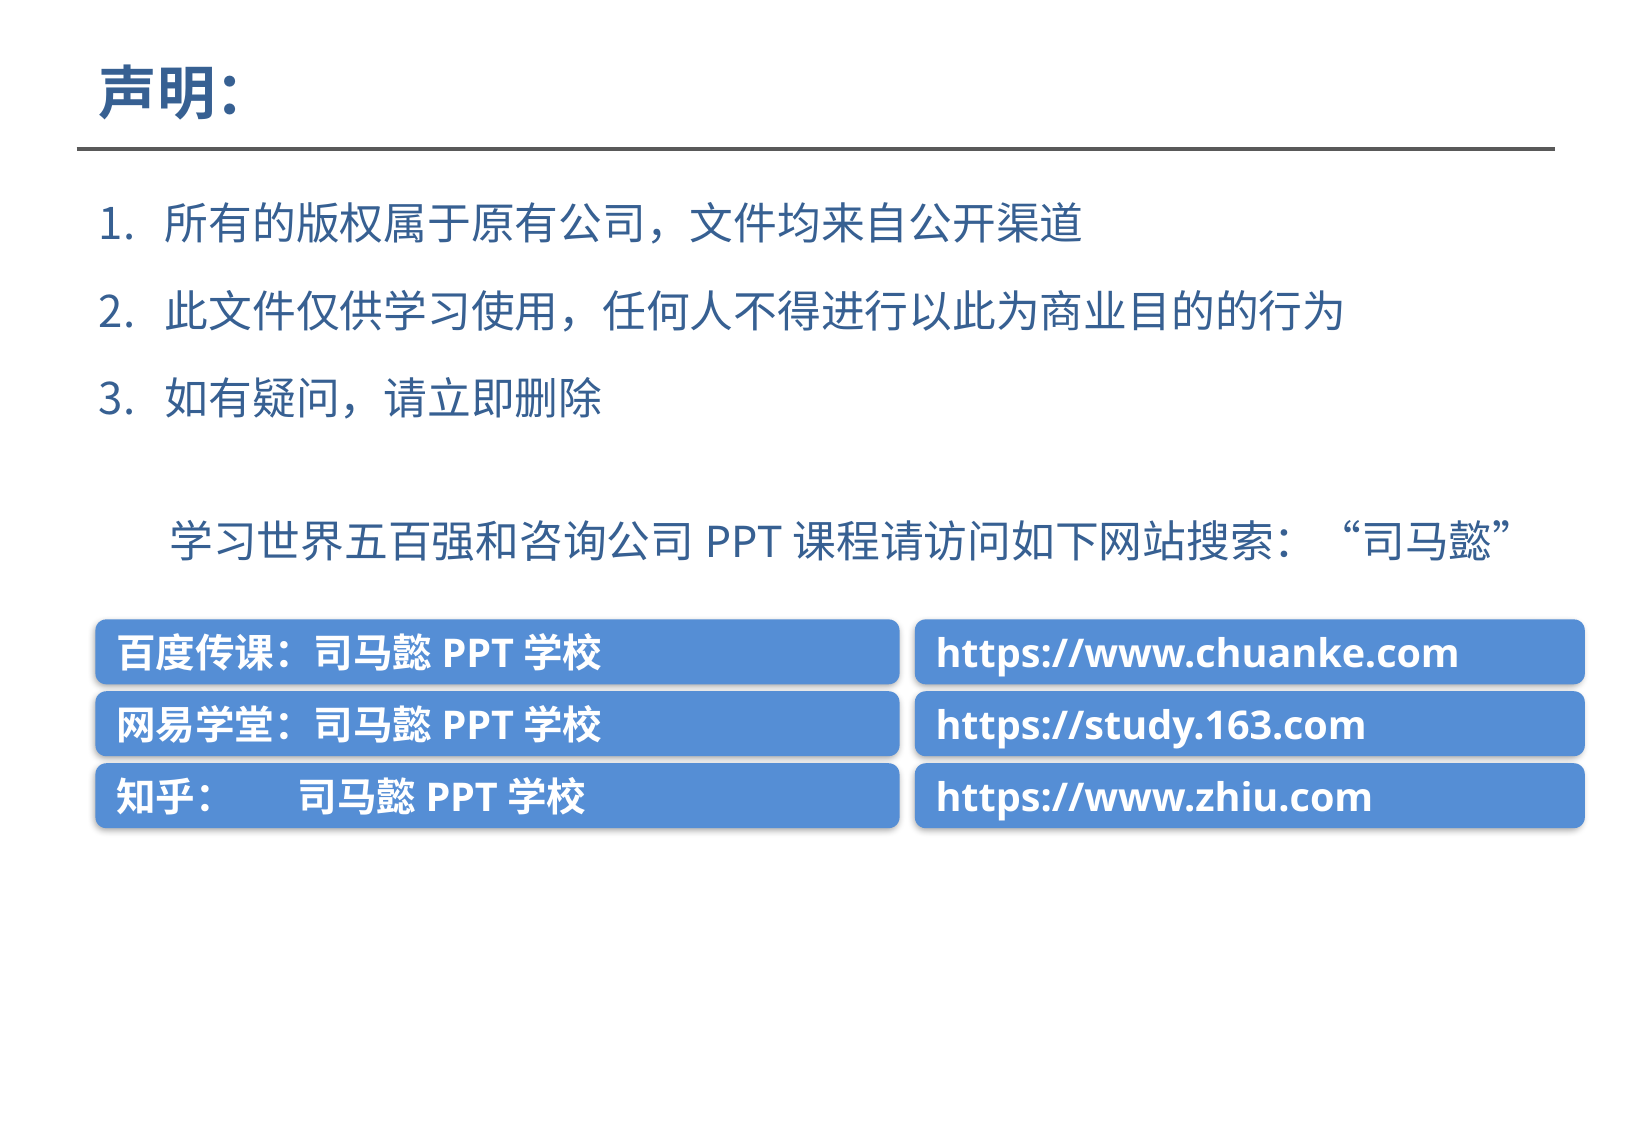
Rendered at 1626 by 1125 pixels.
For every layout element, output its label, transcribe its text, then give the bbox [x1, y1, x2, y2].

text_box 知乎： 司马懿PPT学校 [94, 762, 901, 829]
list 所有的版权属于原有公司，文件均来自公开渠道 此文件仅供学习使用，任何人不得进行以此为商业目的的行为 如有疑问，请立即删除 [81, 160, 1544, 776]
text_box 学习世界五百强和咨询公司PPT课程请访问如下网站搜索：“司马懿” [151, 479, 1554, 576]
text_box https://www.zhiu.com [914, 762, 1586, 829]
title 声明： [81, 45, 1544, 138]
text_box 网易学堂：司马懿PPT学校 [94, 690, 901, 757]
text_box https://study.163.com [914, 690, 1586, 757]
text_box https://www.chuanke.com [914, 618, 1586, 686]
text_box 百度传课：司马懿PPT学校 [94, 618, 901, 686]
